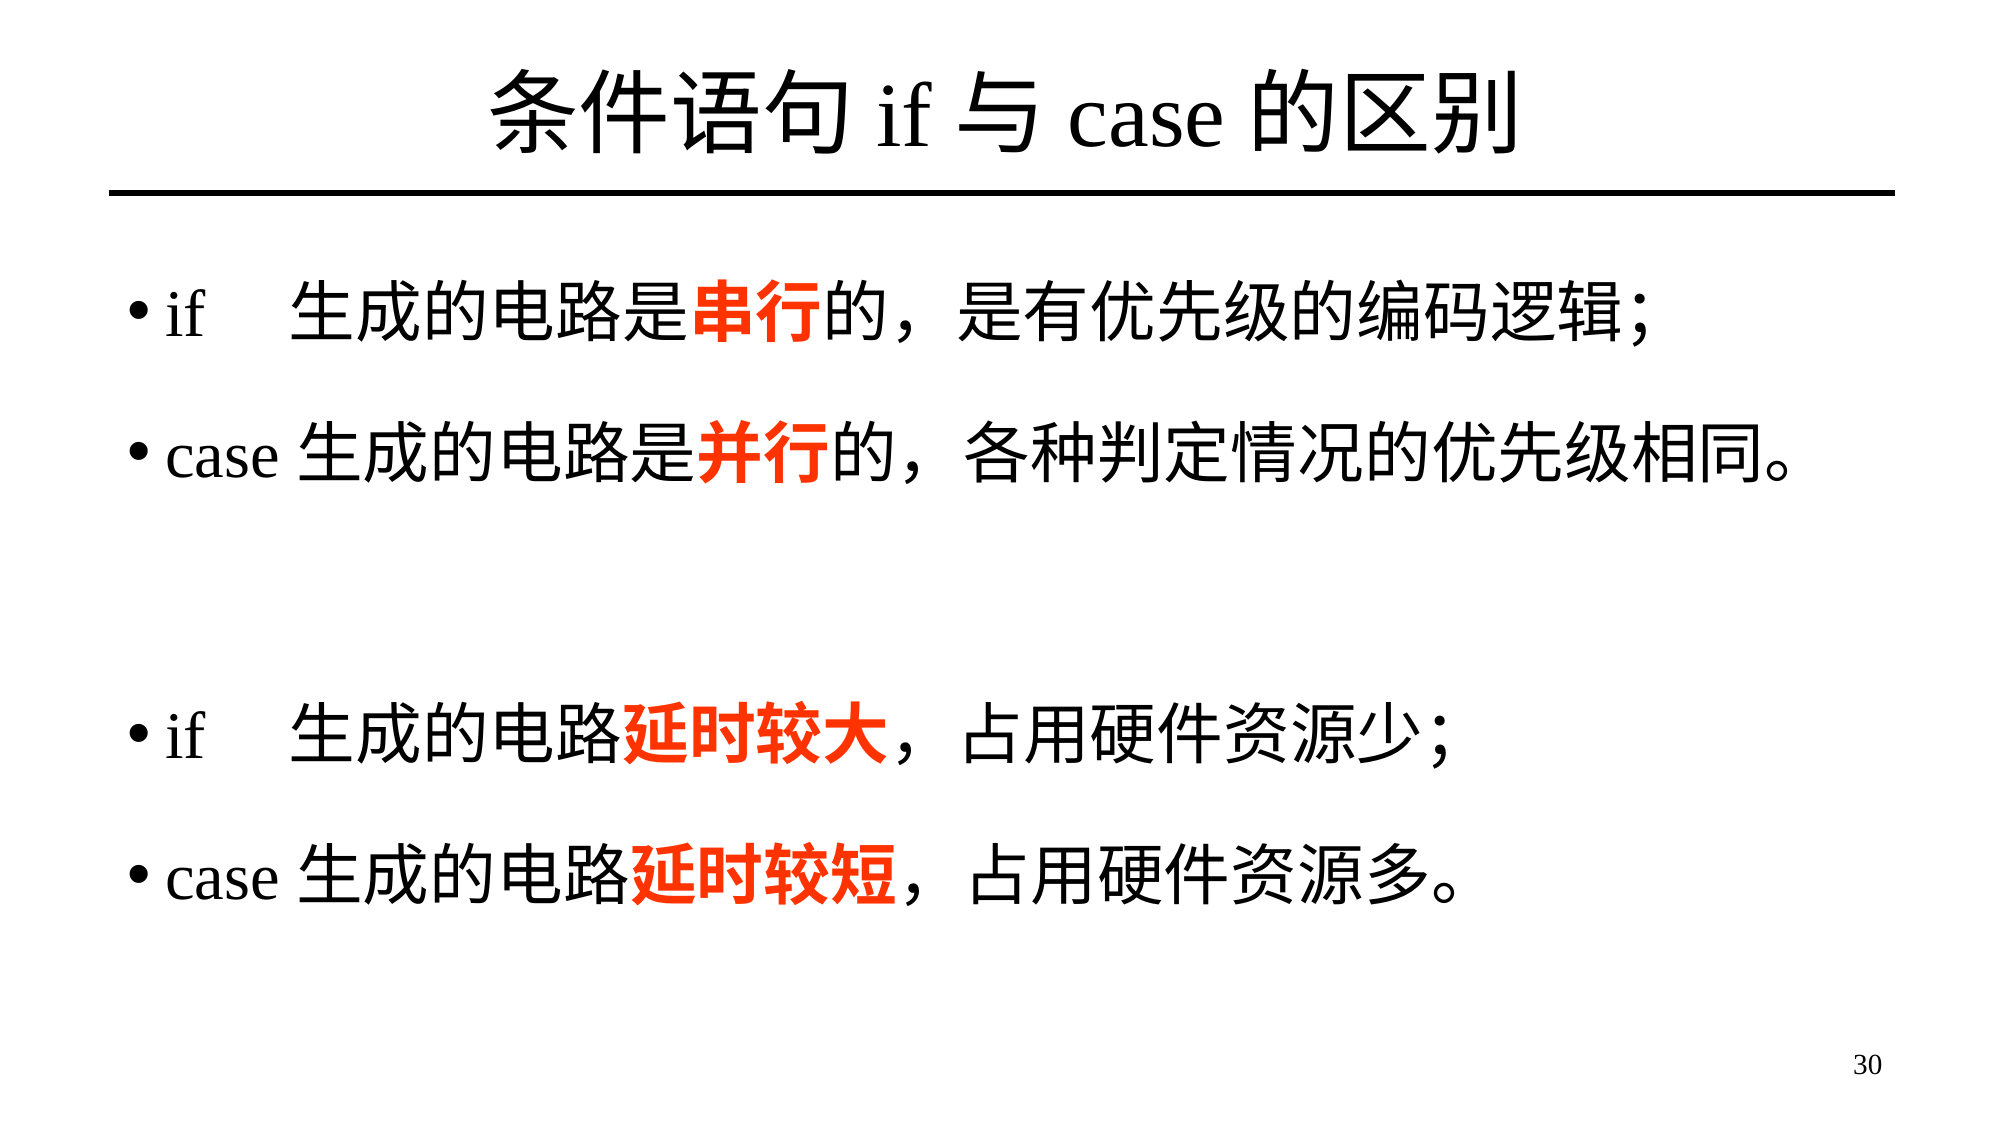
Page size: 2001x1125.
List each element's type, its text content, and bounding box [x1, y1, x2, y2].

title 条件语句if与case的区别 [112, 52, 1898, 181]
list if 生成的电路是串行的，是有优先级的编码逻辑； case生成的电路是并行的，各种判定情况的优先级相同。 if 生成的电路延时较大，占用硬件资源少； case生成的电路延时较短，占用硬件资源多。 [112, 222, 1898, 1000]
slide_number 30 [1330, 1025, 1898, 1100]
